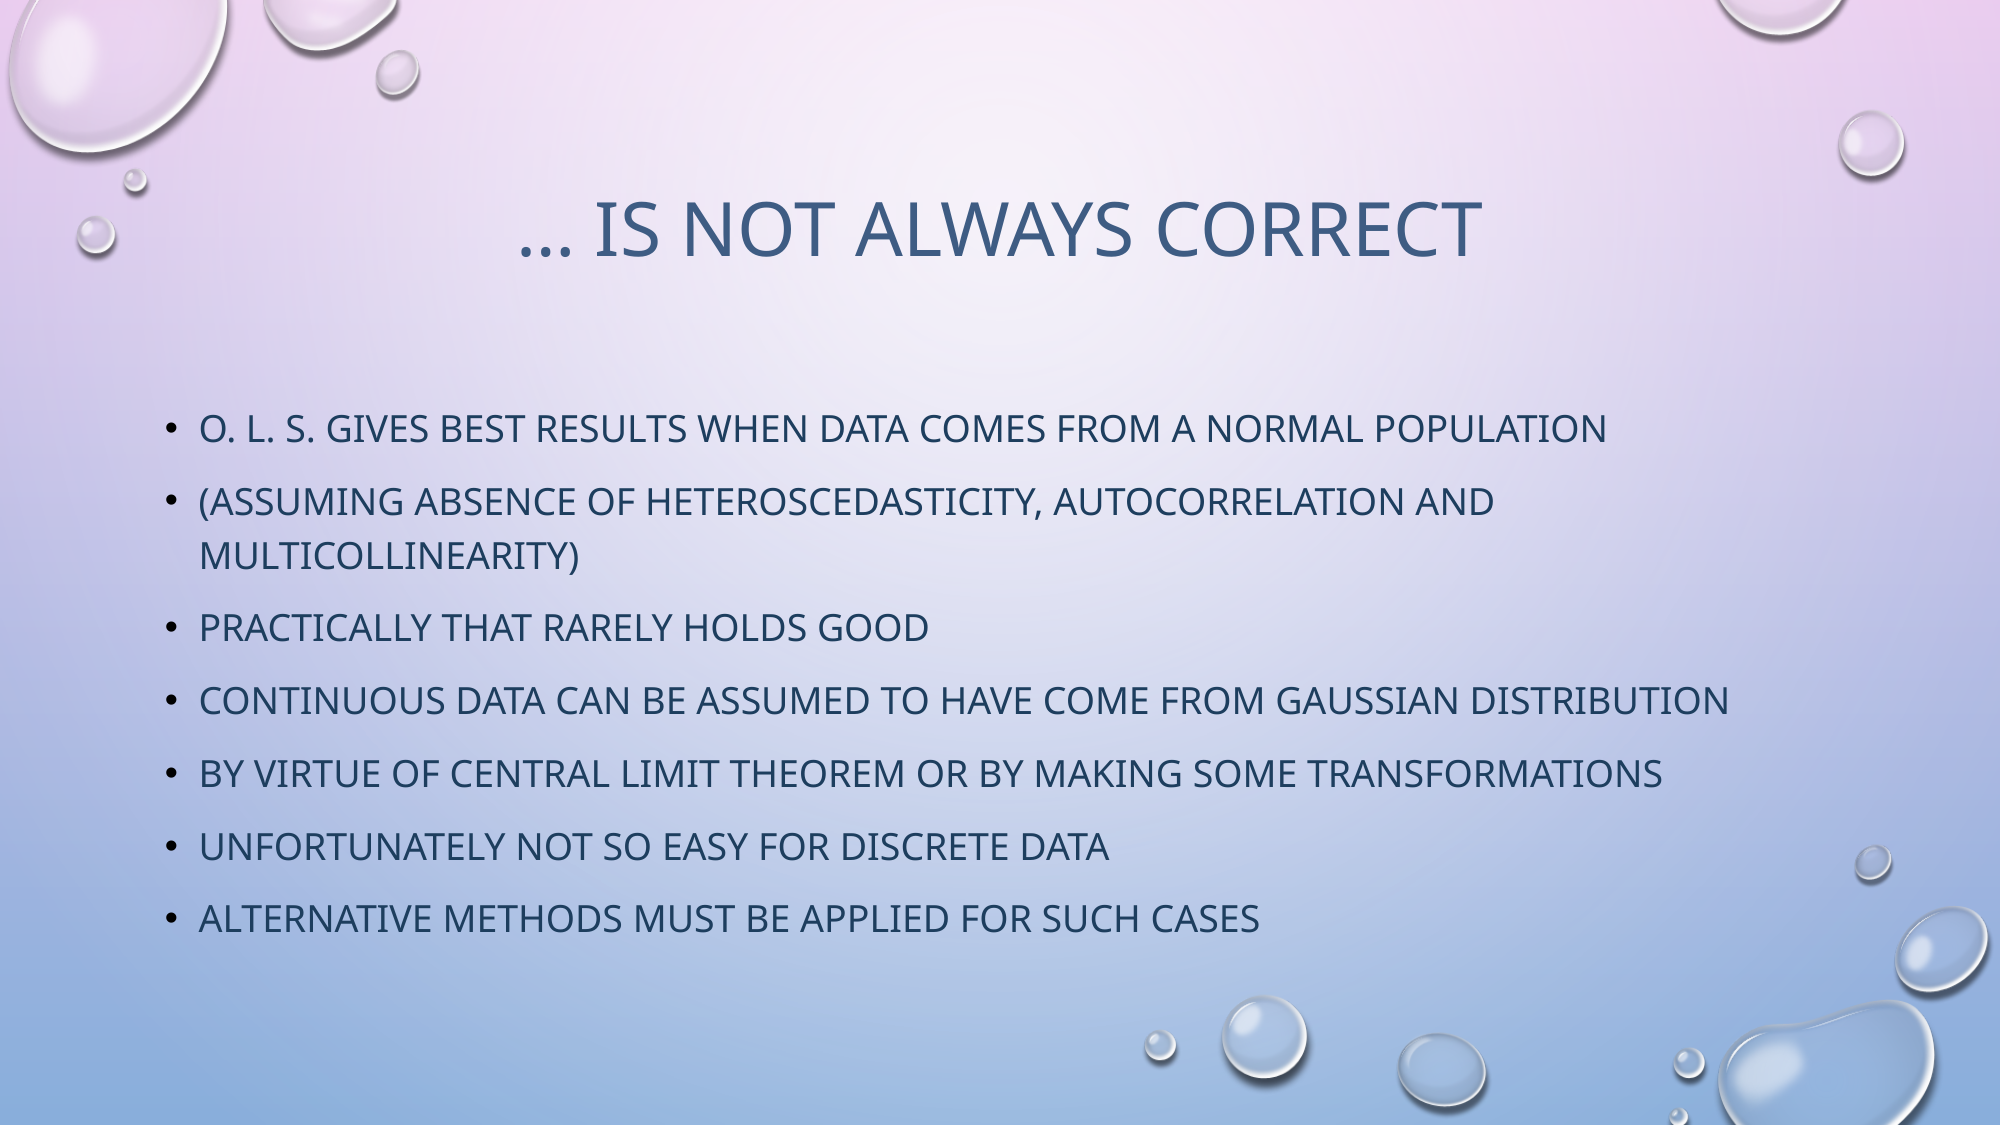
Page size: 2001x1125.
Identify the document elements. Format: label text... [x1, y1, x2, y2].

picture [0, 0, 2000, 1125]
list O. L. S. GIVES BEST RESULTS WHEN DATA COMES FROM A NORMAL POPULATION (ASSUMING ABSENCE OF HETEROSCEDASTICITY, AUTOCORRELATION AND MULTICOLLINEARITY) PRACTICALLY THAT RARELY HOLDS GOOD CONTINUOUS DATA CAN BE ASSUMED TO HAVE COME FROM GAUSSIAN DISTRIBUTION BY VIRTUE OF CENTRAL LIMIT THEOREM OR BY MAKING SOME TRANSFORMATIONS UNFORTUNATELY NOT SO EASY FOR DISCRETE DATA ALTERNATIVE METHODS MUST BE APPLIED FOR SUCH CASES [149, 388, 1850, 950]
title … IS NOT ALWAYS CORRECT [149, 101, 1851, 364]
